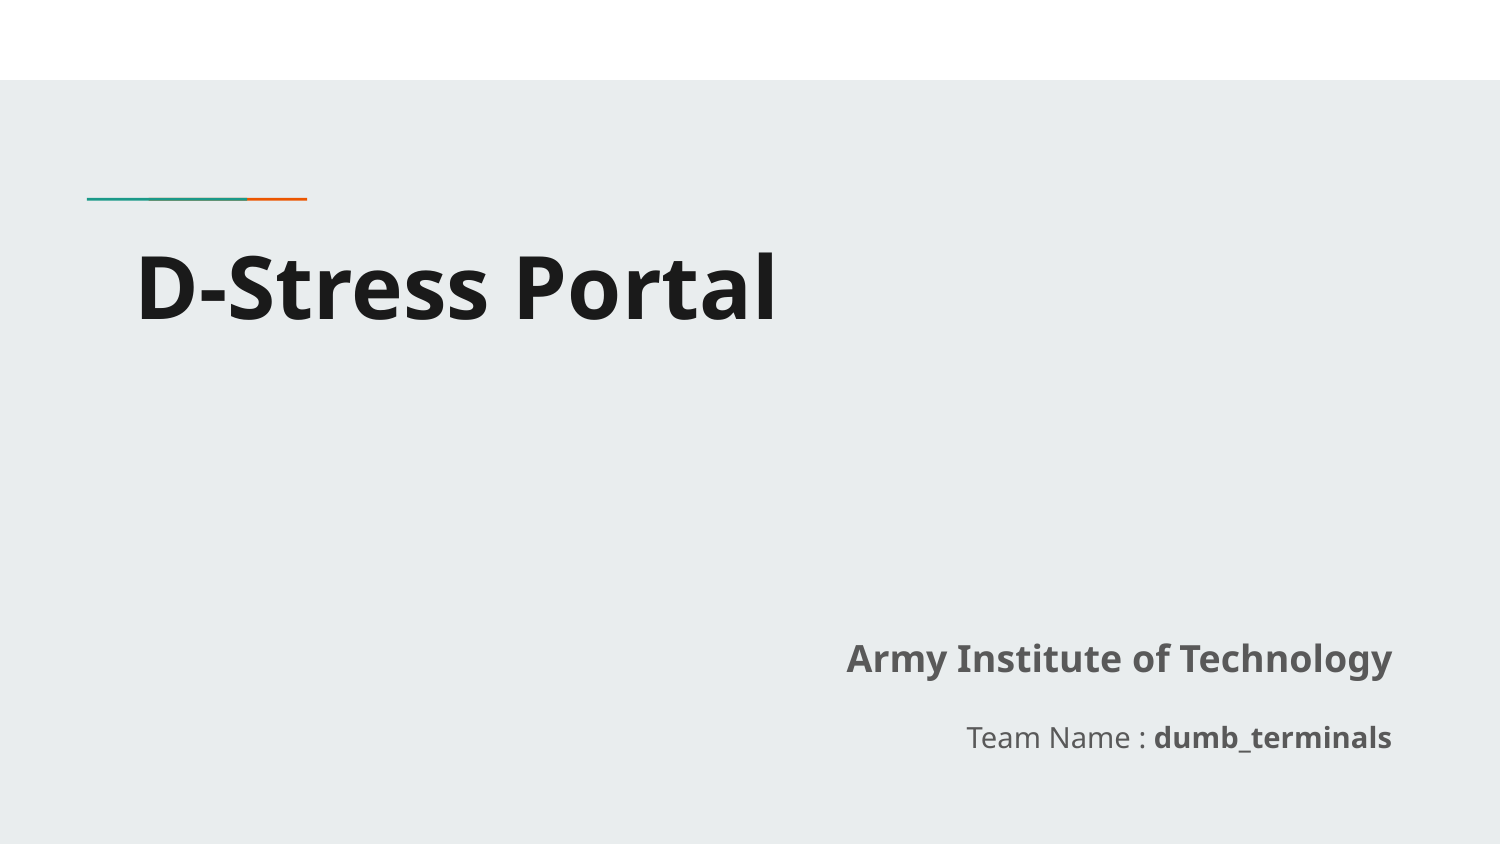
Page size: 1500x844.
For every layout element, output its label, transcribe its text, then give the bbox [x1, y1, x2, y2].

title D-Stress Portal [119, 216, 1381, 490]
subtitle Army Institute of Technology Team Name : dumb_terminals [156, 619, 1418, 773]
